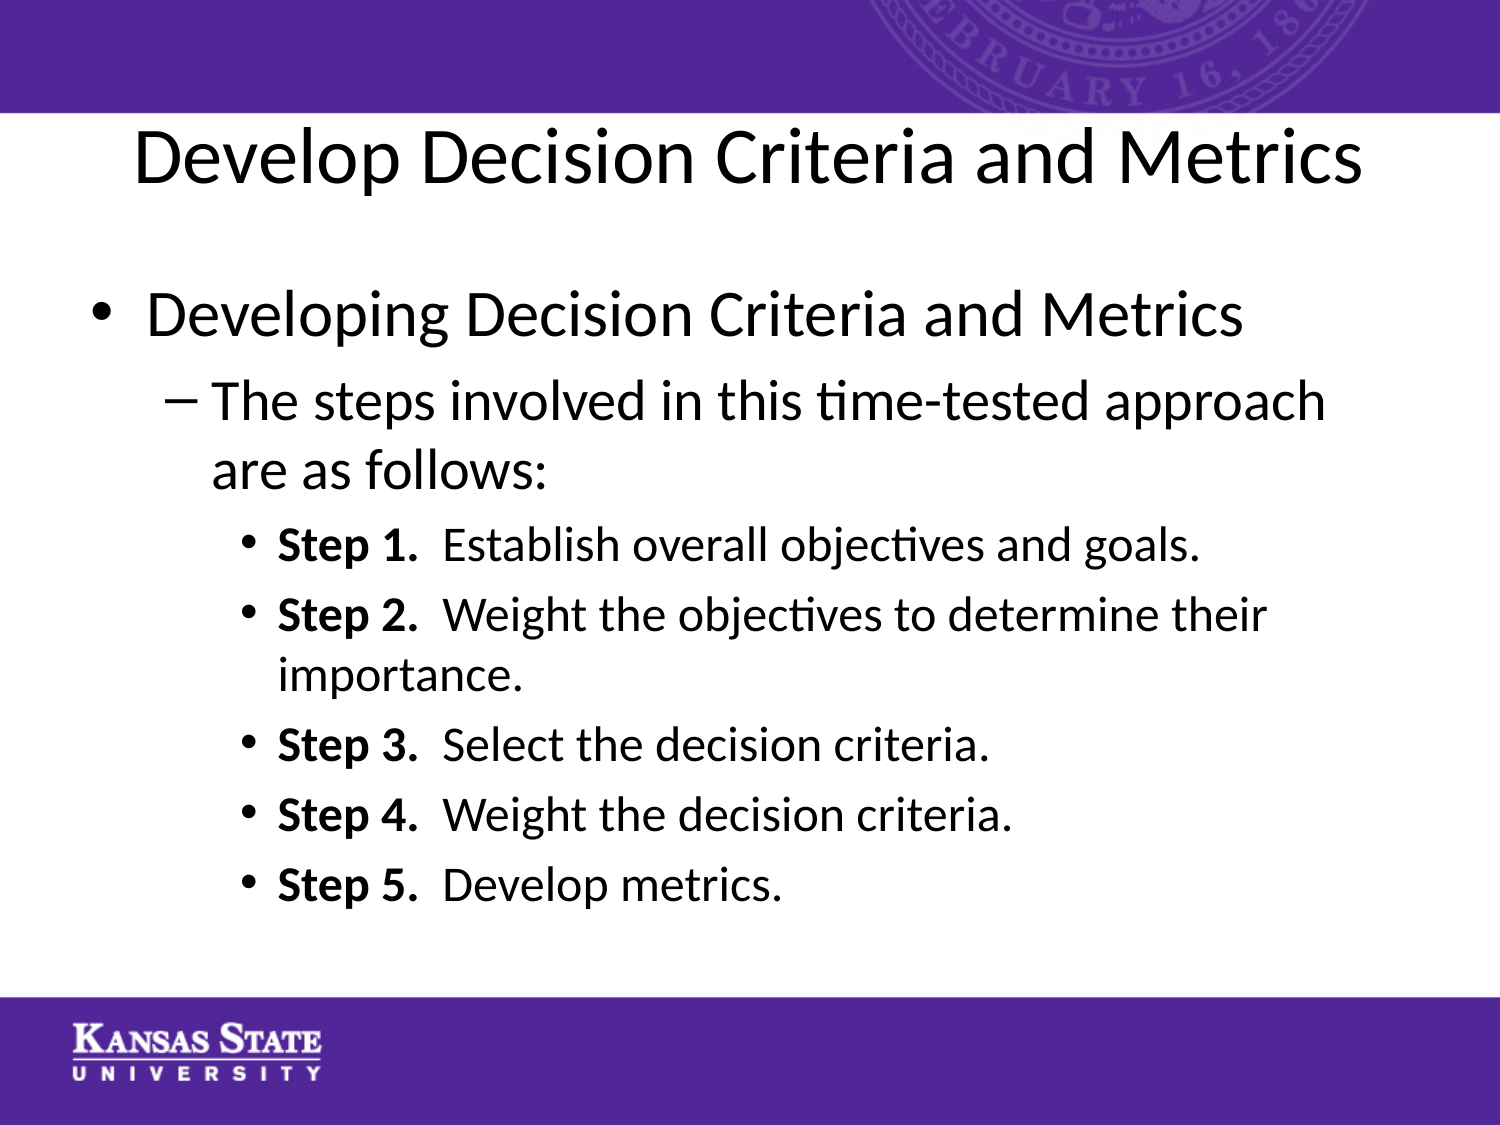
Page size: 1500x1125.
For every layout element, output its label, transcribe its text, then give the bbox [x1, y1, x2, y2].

picture [0, 0, 1500, 1125]
list Developing Decision Criteria and Metrics The steps involved in this time-tested approach are as follows: Step 1. Establish overall objectives and goals. Step 2. Weight the objectives to determine their importance. Step 3. Select the decision criteria. Step 4. Weight the decision criteria. Step 5. Develop metrics. [75, 262, 1425, 1005]
title Develop Decision Criteria and Metrics [75, 57, 1425, 245]
